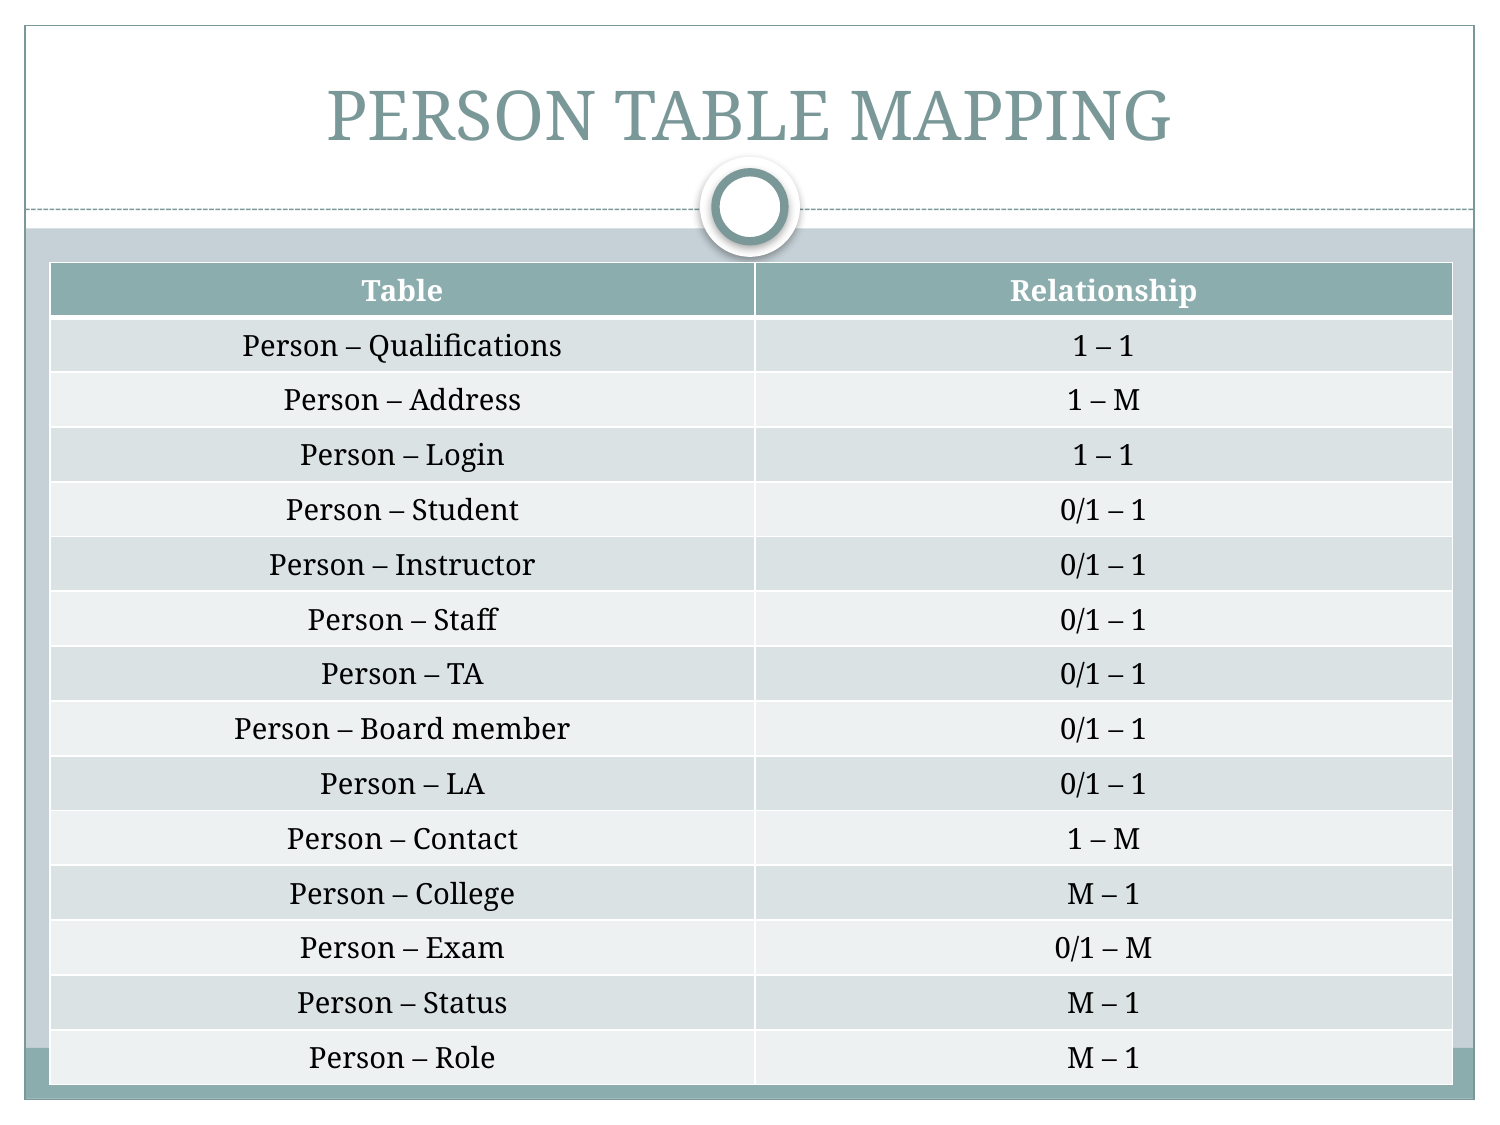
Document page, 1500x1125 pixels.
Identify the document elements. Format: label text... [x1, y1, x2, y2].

table_cell 0/1 – 1 [756, 537, 1452, 590]
table_cell Person – TA [51, 647, 754, 700]
table_cell Person – Board member [51, 702, 754, 755]
table_cell Person – Student [51, 483, 754, 536]
table_cell 0/1 – 1 [756, 592, 1452, 645]
table_cell Person – Contact [51, 811, 754, 864]
table_cell Person – Login [51, 428, 754, 481]
table_cell 0/1 – 1 [756, 483, 1452, 536]
table_cell 1 – 1 [756, 320, 1452, 371]
table_cell 0/1 – 1 [756, 757, 1452, 810]
table_header Relationship [756, 263, 1452, 315]
table_header Table [51, 263, 754, 315]
table_cell Person – Status [51, 976, 754, 1029]
table_cell Person – College [51, 866, 754, 919]
table_cell M – 1 [756, 1031, 1452, 1084]
table_cell 1 – M [756, 811, 1452, 864]
table_cell 0/1 – M [756, 921, 1452, 974]
table_cell 0/1 – 1 [756, 647, 1452, 700]
table_cell Person – Address [51, 373, 754, 426]
table_cell 1 – M [756, 373, 1452, 426]
table_cell M – 1 [756, 976, 1452, 1029]
table_cell Person – Exam [51, 921, 754, 974]
title PERSON TABLE MAPPING [49, 37, 1450, 162]
table_cell M – 1 [756, 866, 1452, 919]
table_cell Person – Instructor [51, 537, 754, 590]
table_cell Person – Qualifications [51, 320, 754, 371]
table_cell 0/1 – 1 [756, 702, 1452, 755]
table_cell Person – Role [51, 1031, 754, 1084]
table_cell Person – LA [51, 757, 754, 810]
table_cell 1 – 1 [756, 428, 1452, 481]
table_cell Person – Staff [51, 592, 754, 645]
